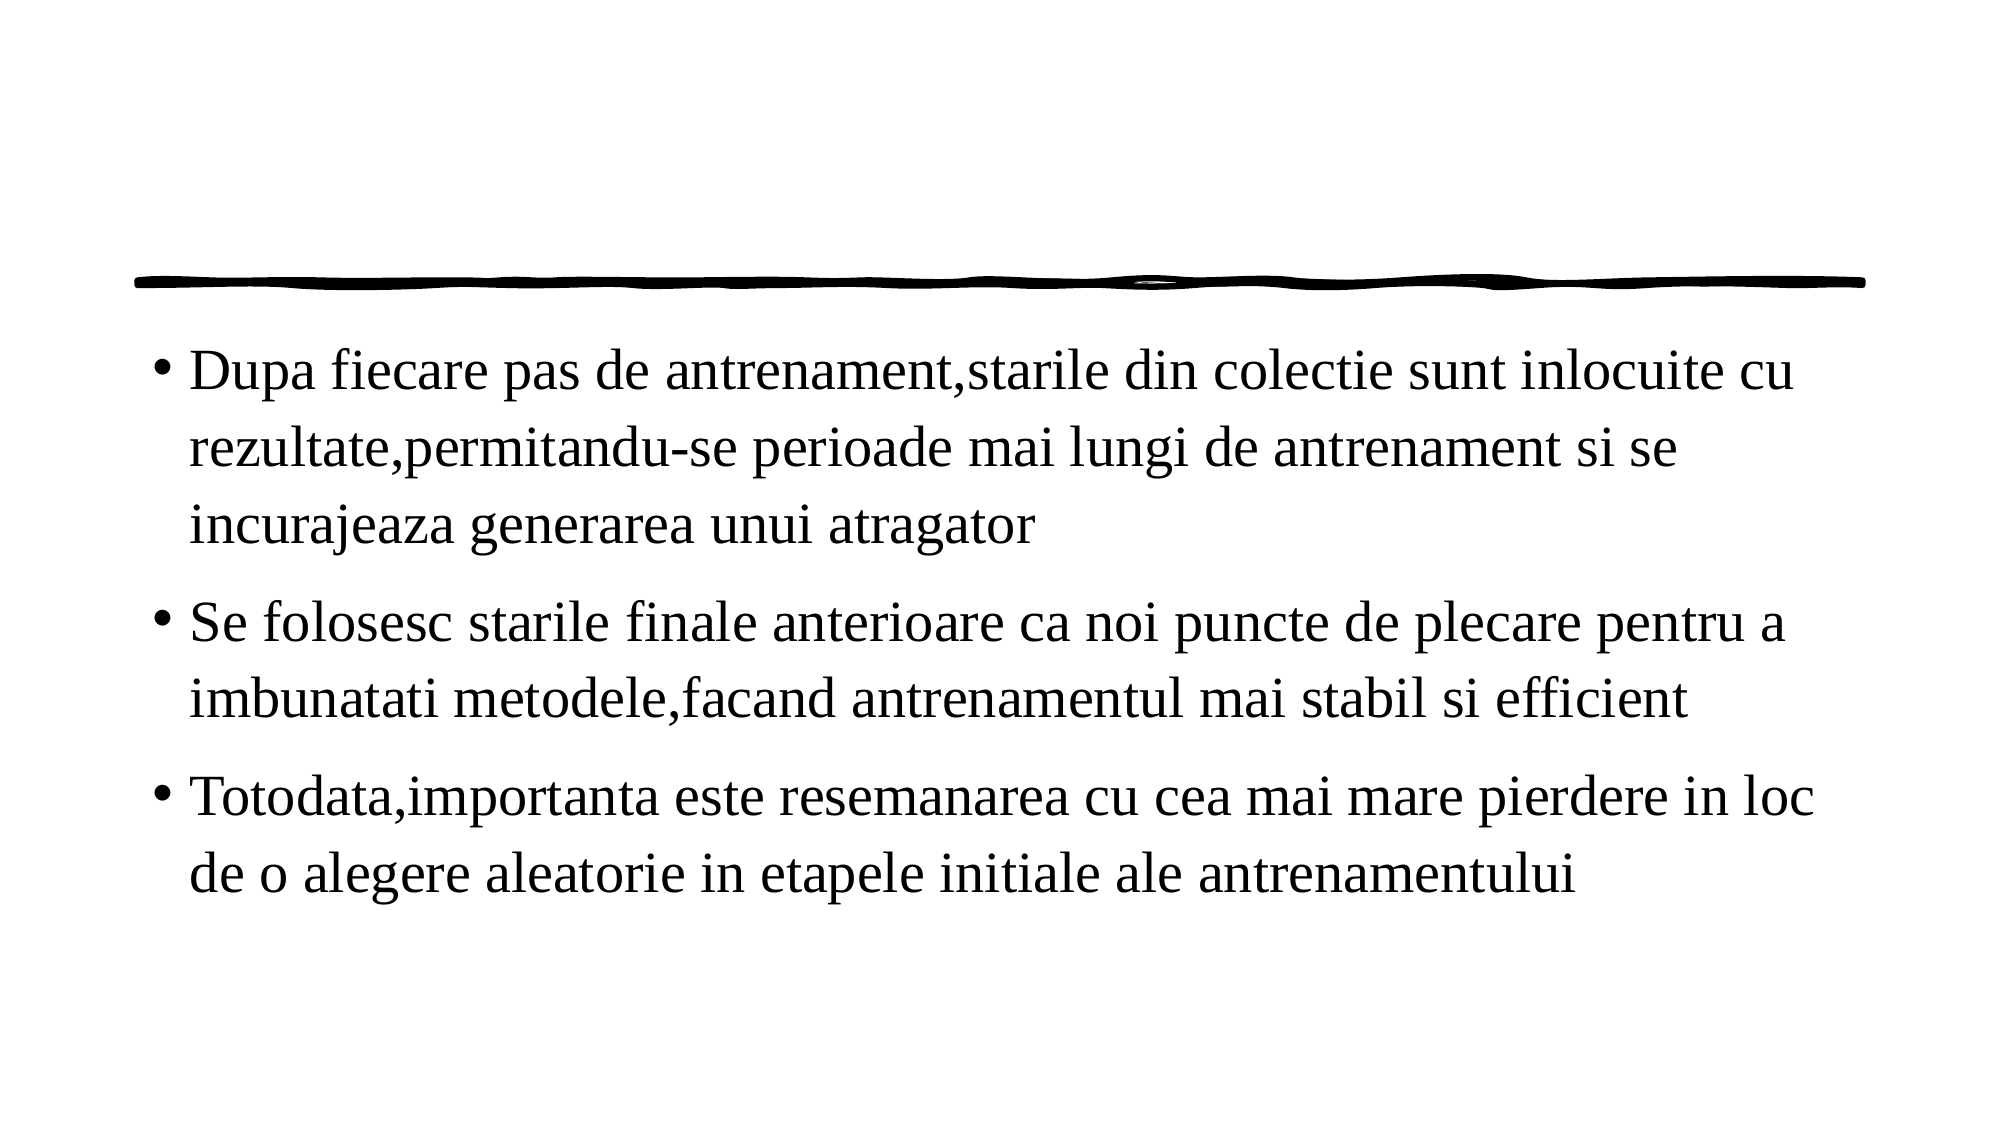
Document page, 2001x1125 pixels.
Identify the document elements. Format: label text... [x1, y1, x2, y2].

list Dupa fiecare pas de antrenament,starile din colectie sunt inlocuite cu rezultate,permitandu-se perioade mai lungi de antrenament si se incurajeaza generarea unui atragator Se folosesc starile finale anterioare ca noi puncte de plecare pentru a imbunatati metodele,facand antrenamentul mai stabil si efficient Totodata,importanta este resemanarea cu cea mai mare pierdere in loc de o alegere aleatorie in etapele initiale ale antrenamentului [137, 316, 1863, 1014]
